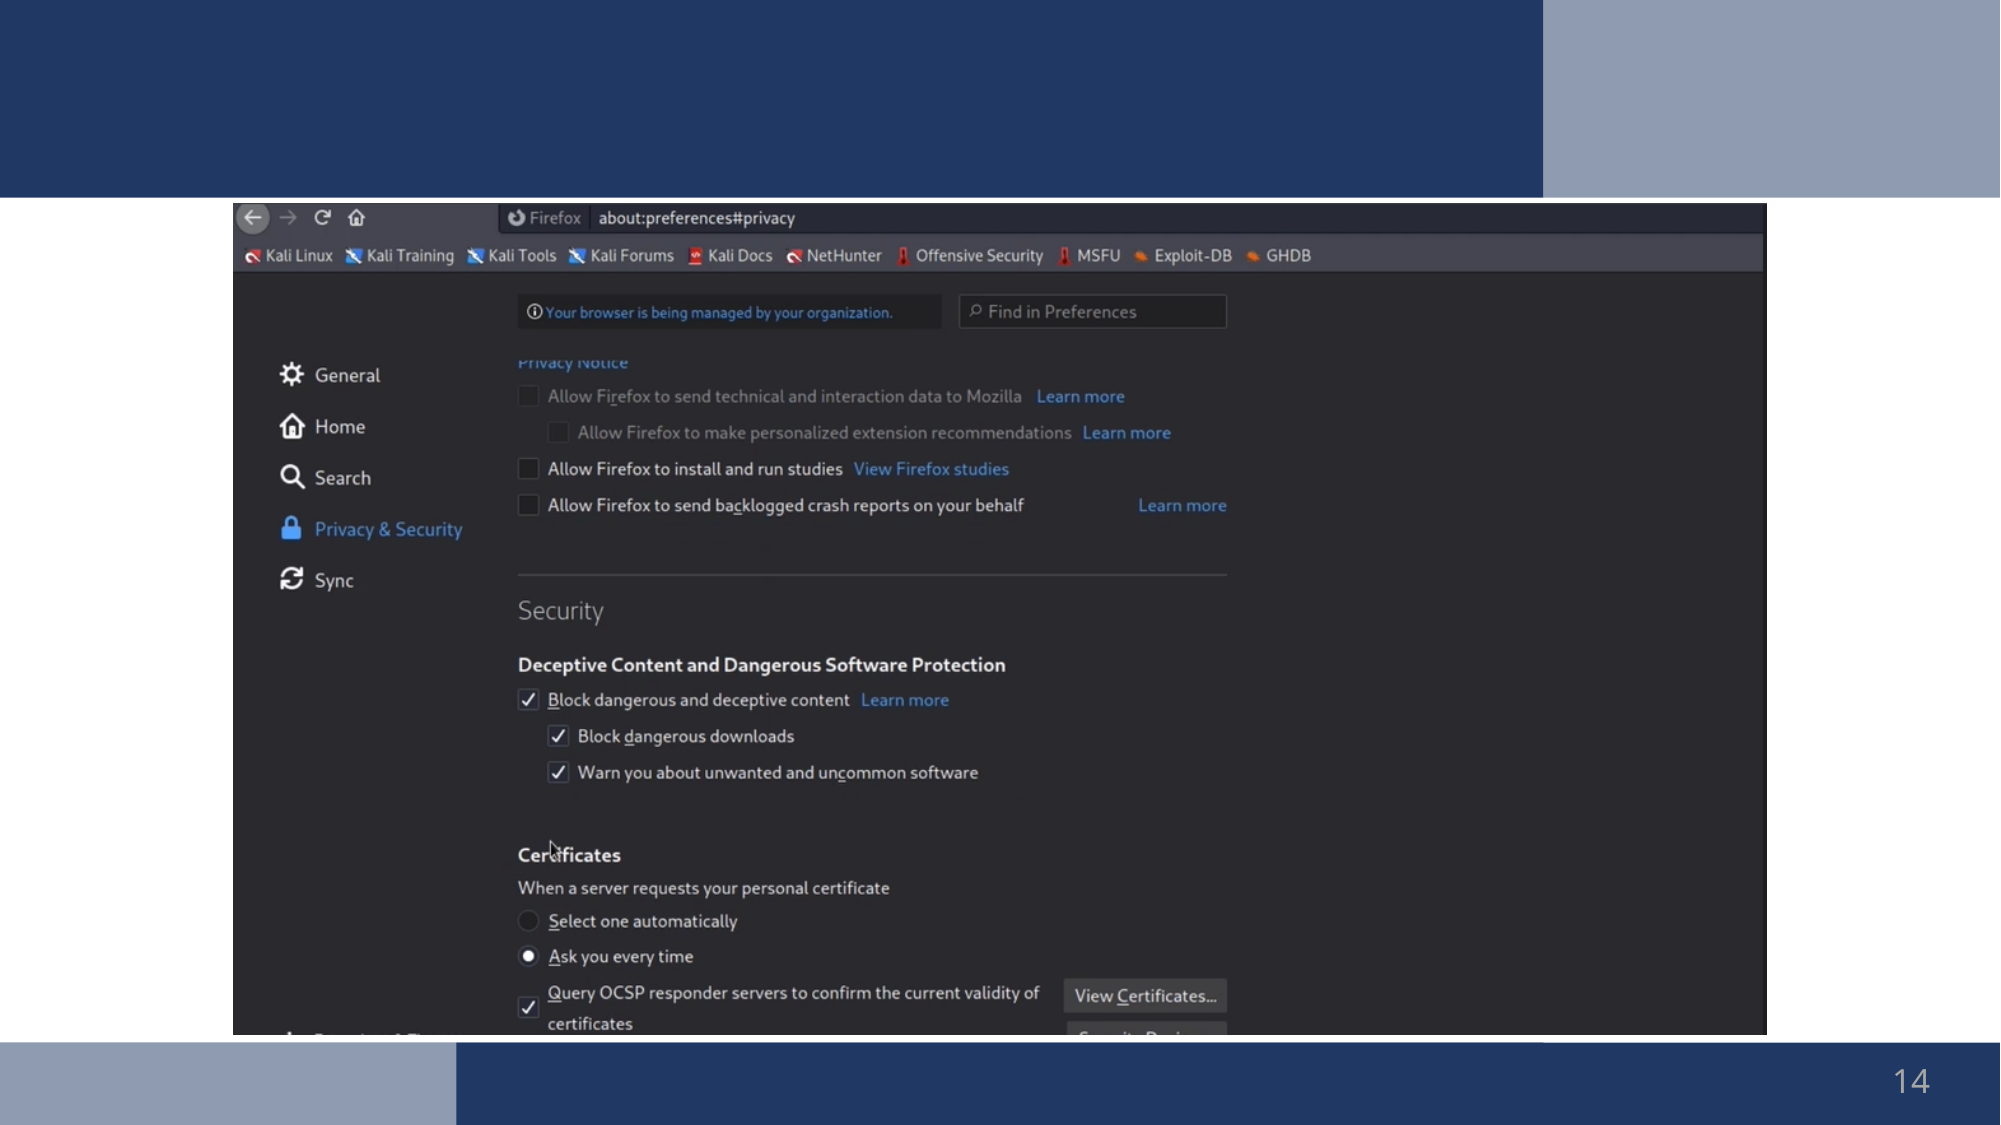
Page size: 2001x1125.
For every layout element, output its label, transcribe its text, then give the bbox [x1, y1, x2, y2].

slide_number 14 [1494, 1052, 1945, 1113]
picture [233, 203, 1767, 1035]
